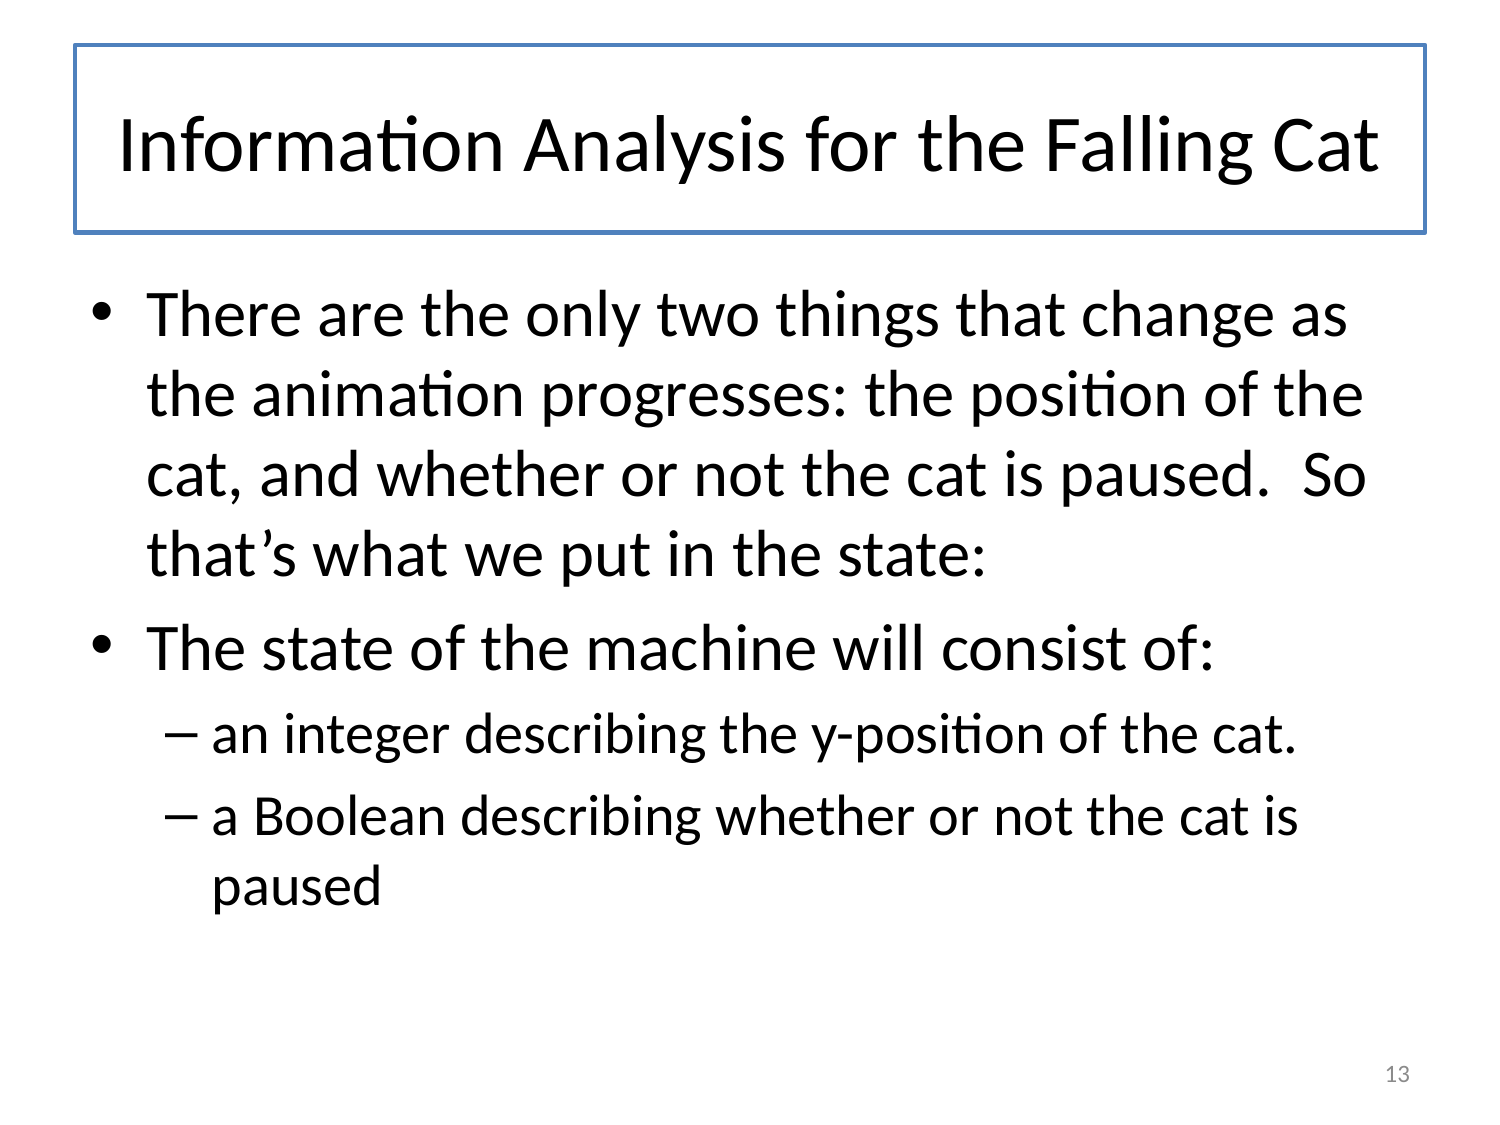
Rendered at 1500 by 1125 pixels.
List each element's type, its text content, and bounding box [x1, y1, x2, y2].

list There are the only two things that change as the animation progresses: the position of the cat, and whether or not the cat is paused. So that’s what we put in the state: The state of the machine will consist of: an integer describing the y-position of the cat. a Boolean describing whether or not the cat is paused [75, 262, 1425, 1005]
title Information Analysis for the Falling Cat [73, 43, 1427, 235]
slide_number 13 [1074, 1042, 1425, 1103]
